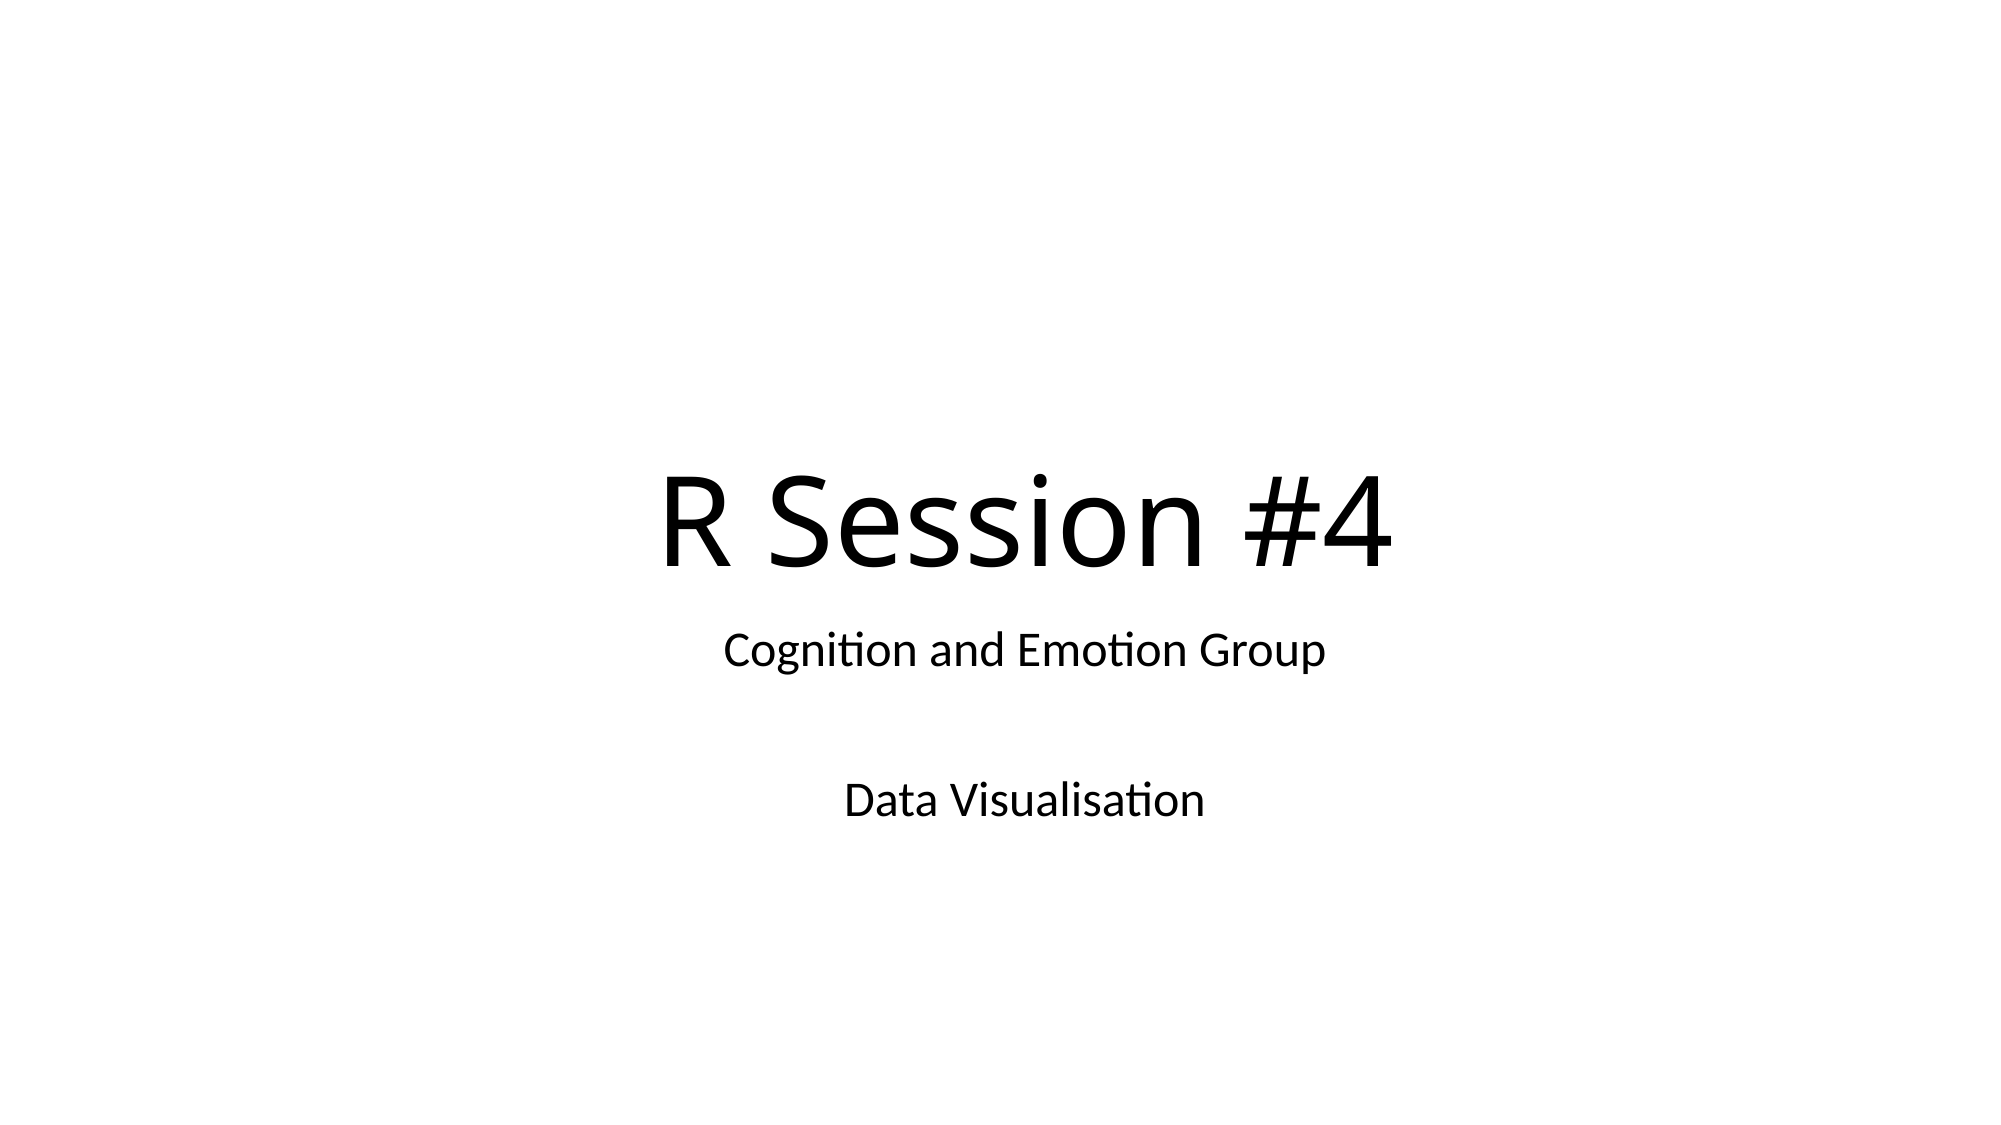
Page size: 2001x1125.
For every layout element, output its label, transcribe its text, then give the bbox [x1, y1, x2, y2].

text_box R Session #4 [274, 209, 1775, 601]
text_box Cognition and Emotion Group Data Visualisation [274, 615, 1775, 888]
